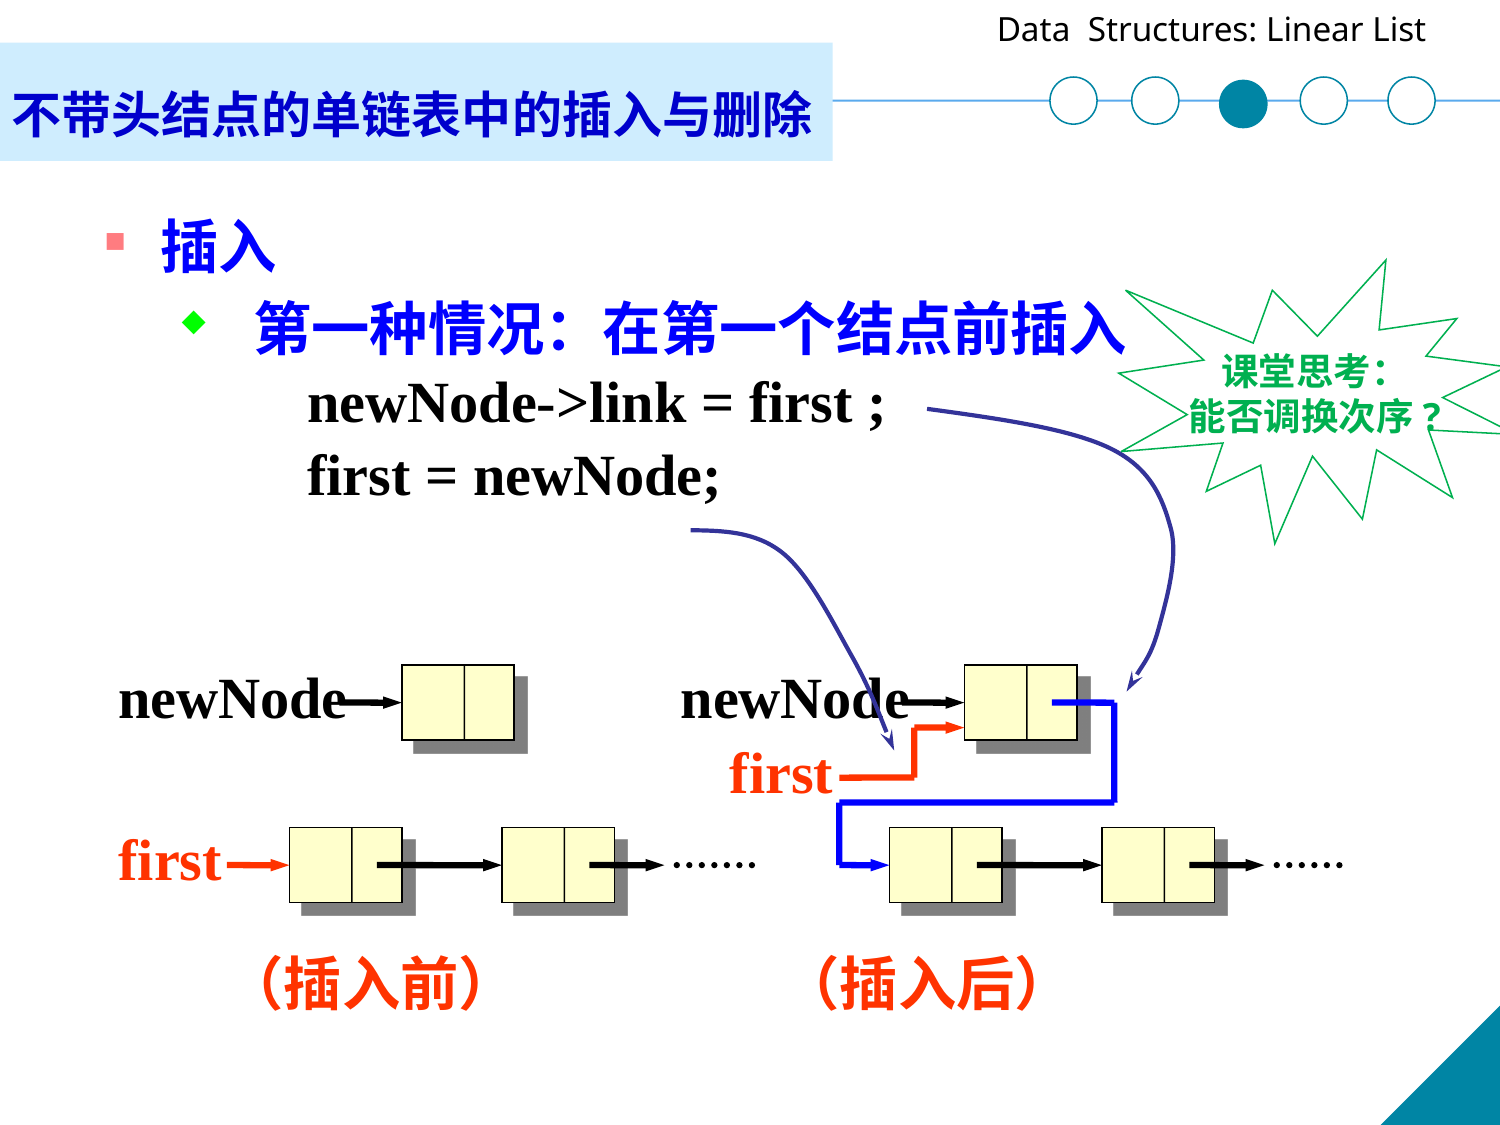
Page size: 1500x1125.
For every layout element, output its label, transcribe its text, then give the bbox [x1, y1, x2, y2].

text_box [1189, 861, 1265, 870]
text_box [690, 530, 895, 751]
text_box （插入前） （插入后） [210, 940, 1089, 1025]
text_box [289, 827, 351, 903]
text_box [401, 665, 464, 740]
text_box [1101, 827, 1164, 903]
text_box newNode [851, 652, 926, 738]
text_box [1049, 77, 1098, 125]
text_box [363, 698, 402, 707]
title 不带头结点的单链表中的插入与删除 [0, 25, 872, 151]
text_box [952, 827, 1002, 903]
text_box [927, 408, 1174, 692]
text_box [376, 861, 502, 870]
text_box [1387, 77, 1436, 125]
text_box [240, 861, 290, 870]
text_box [915, 723, 965, 732]
text_box [840, 861, 890, 870]
text_box [1219, 80, 1267, 128]
text_box [1131, 77, 1179, 125]
list 插入 第一种情况：在第一个结点前插入 newNode->link = first ; first = newNode; [89, 202, 1490, 1041]
text_box [889, 827, 951, 903]
text_box [964, 665, 1026, 740]
text_box newNode [103, 652, 363, 738]
text_box first [89, 815, 240, 900]
text_box [1300, 77, 1348, 125]
text_box [501, 827, 564, 903]
text_box [1165, 827, 1215, 903]
text_box [1027, 665, 1077, 740]
text_box [926, 698, 965, 707]
text_box [465, 665, 515, 740]
text_box newNode [665, 652, 881, 738]
text_box [589, 861, 665, 870]
text_box 课堂思考： 能否调换次序? [1118, 260, 1500, 544]
text_box [976, 861, 1102, 870]
text_box first [714, 727, 849, 813]
text_box [565, 827, 615, 903]
text_box [352, 827, 402, 903]
